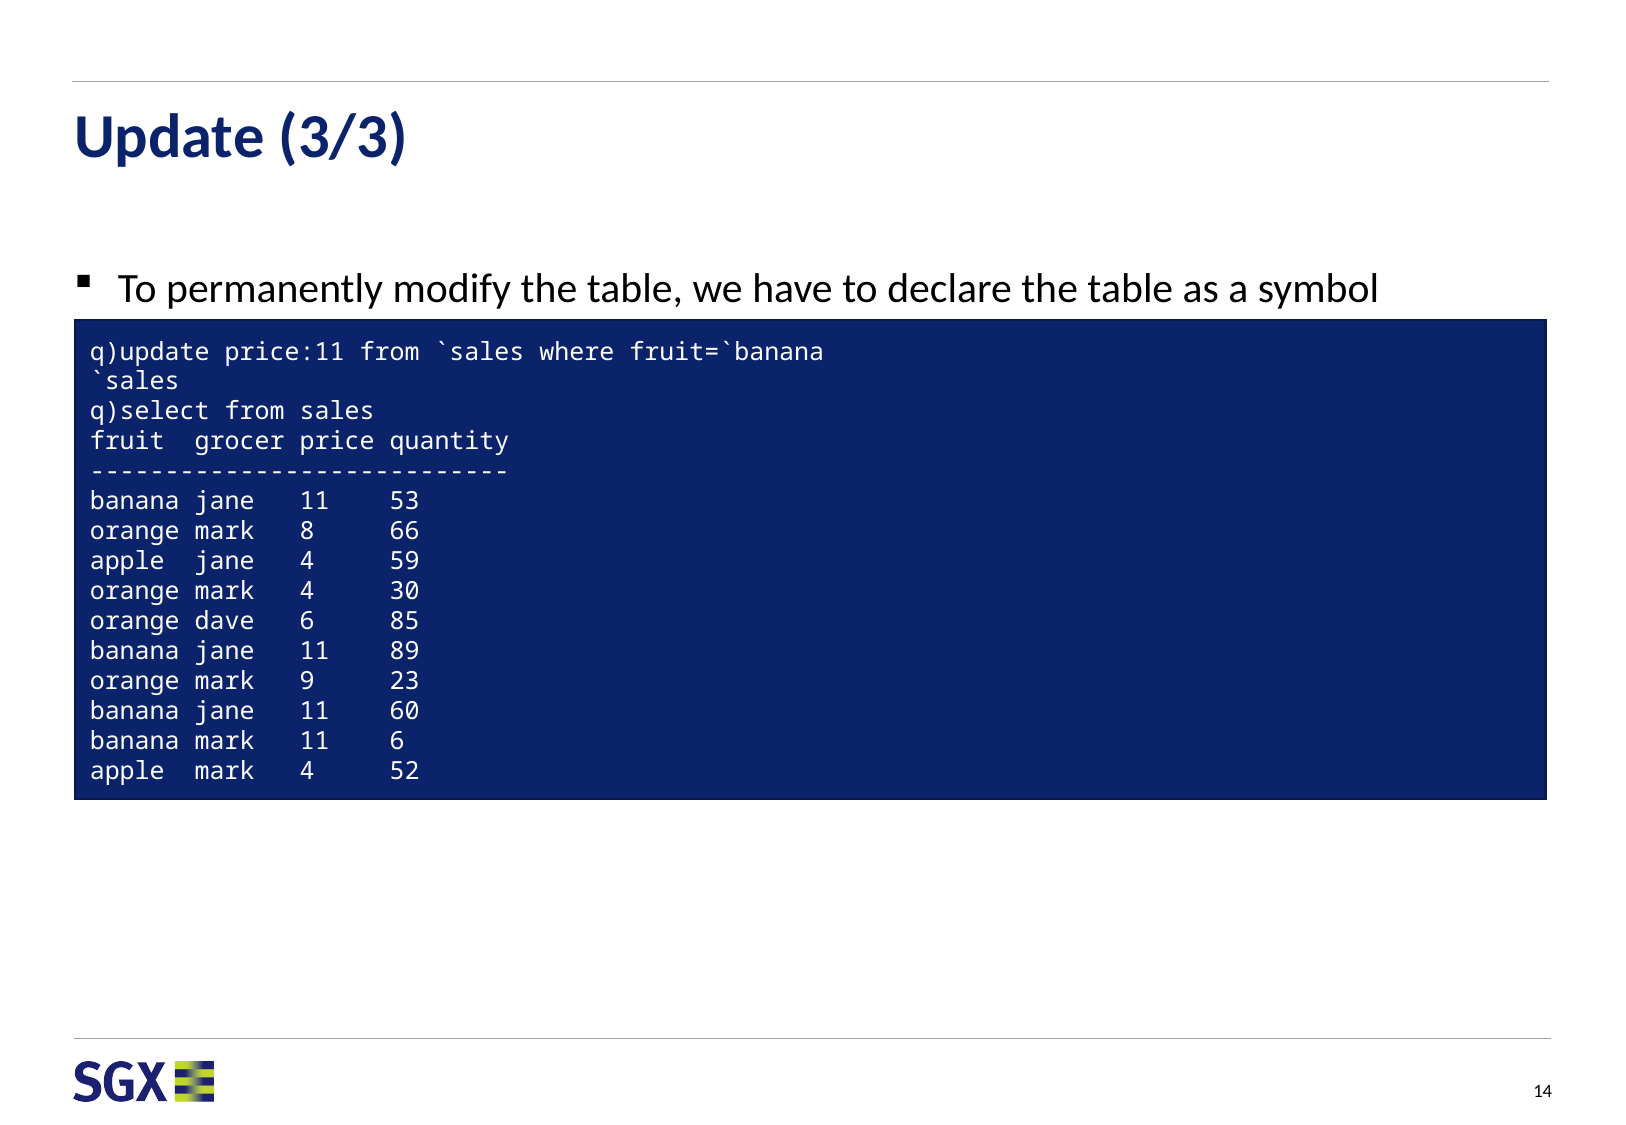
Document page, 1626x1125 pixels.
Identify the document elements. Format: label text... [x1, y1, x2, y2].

text_box q)update price:11 from `sales where fruit=`banana `sales q)select from sales fruit grocer price quantity ---------------------------- banana jane 11 53 orange mark 8 66 apple jane 4 59 orange mark 4 30 orange dave 6 85 banana jane 11 89 orange mark 9 23 banana jane 11 60 banana mark 11 6 apple mark 4 52 [74, 319, 1547, 800]
title Update (3/3) [74, 103, 1551, 238]
slide_number 14 [1484, 1080, 1553, 1099]
picture [73, 1061, 214, 1102]
list To permanently modify the table, we have to declare the table as a symbol [74, 261, 1551, 1030]
